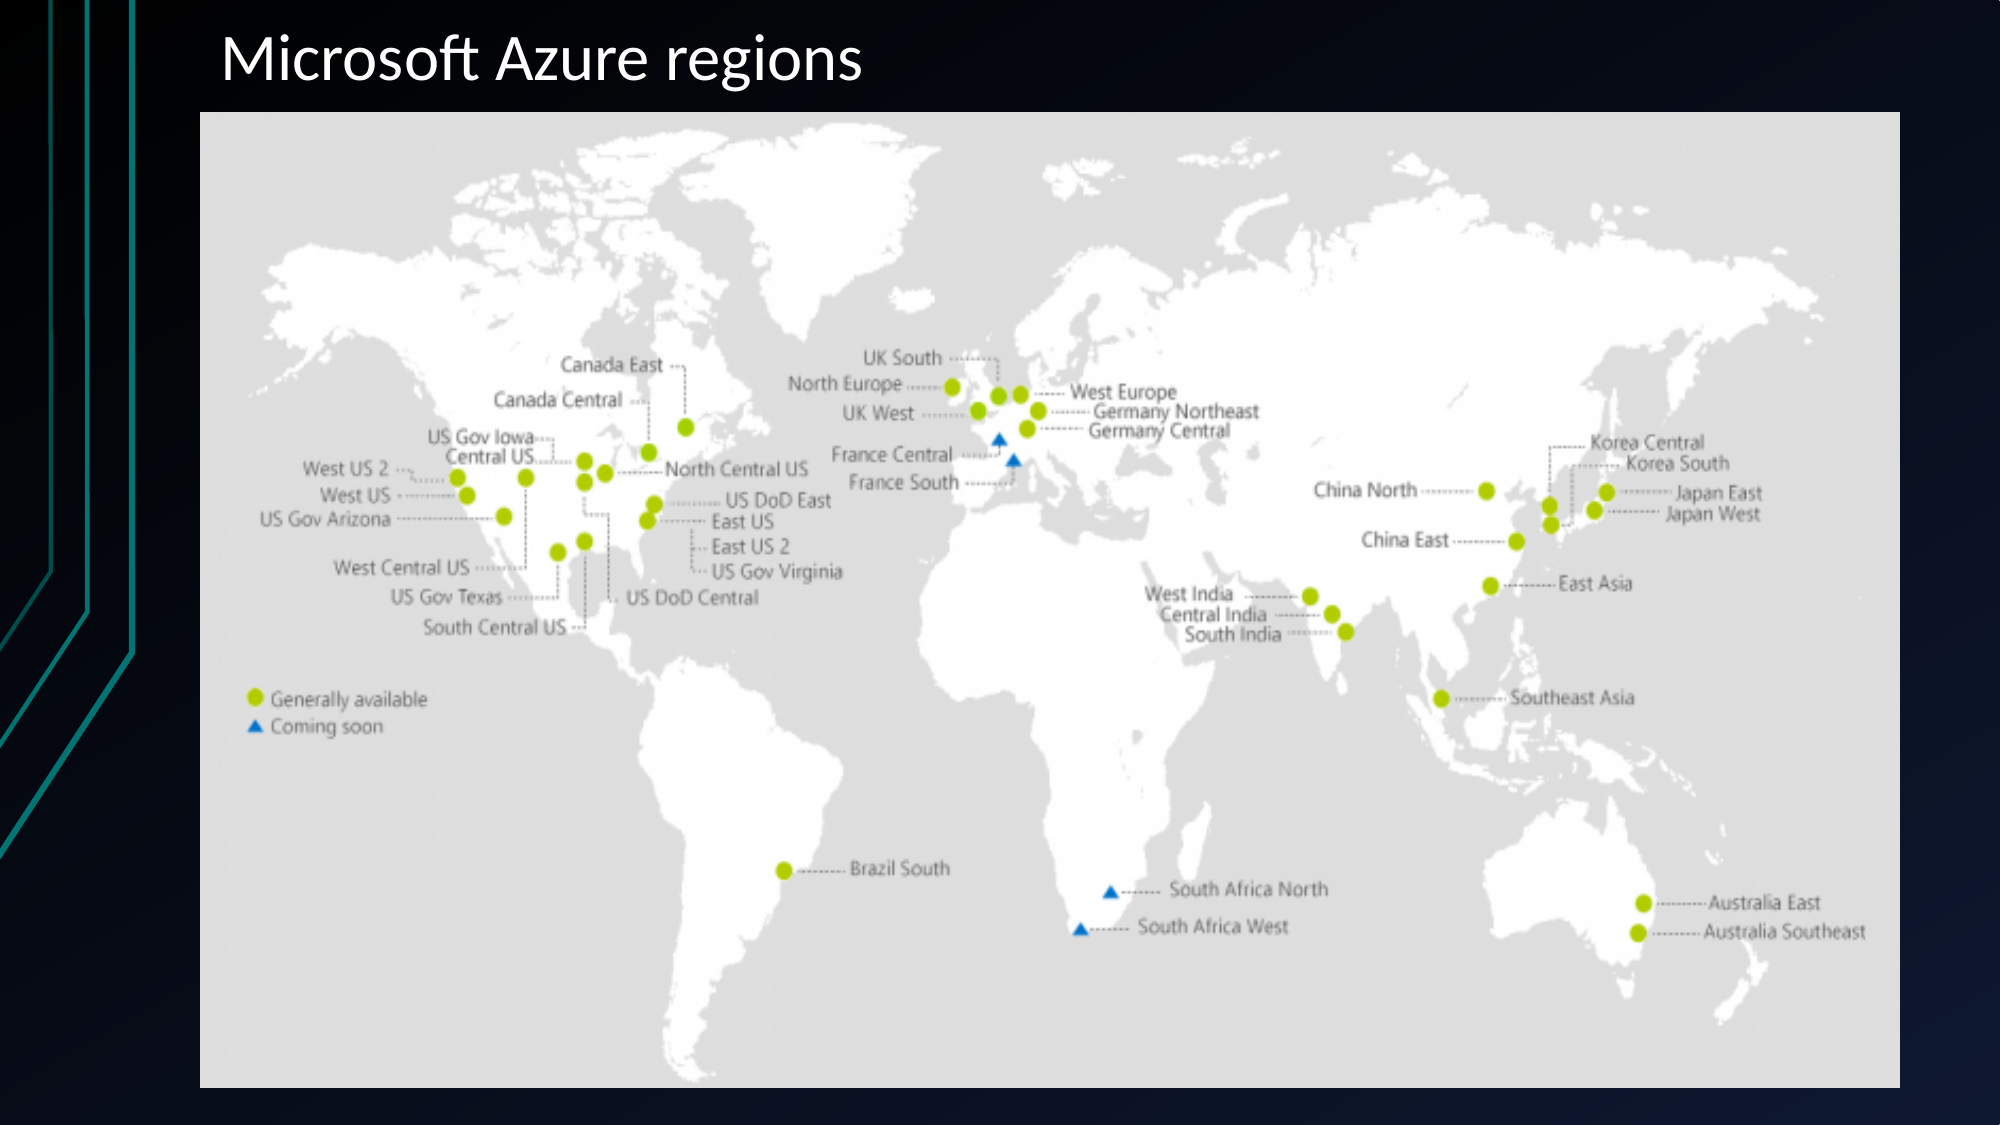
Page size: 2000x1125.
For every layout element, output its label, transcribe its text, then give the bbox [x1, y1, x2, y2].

title Microsoft Azure regions [200, 12, 1900, 105]
picture [199, 112, 1900, 1088]
